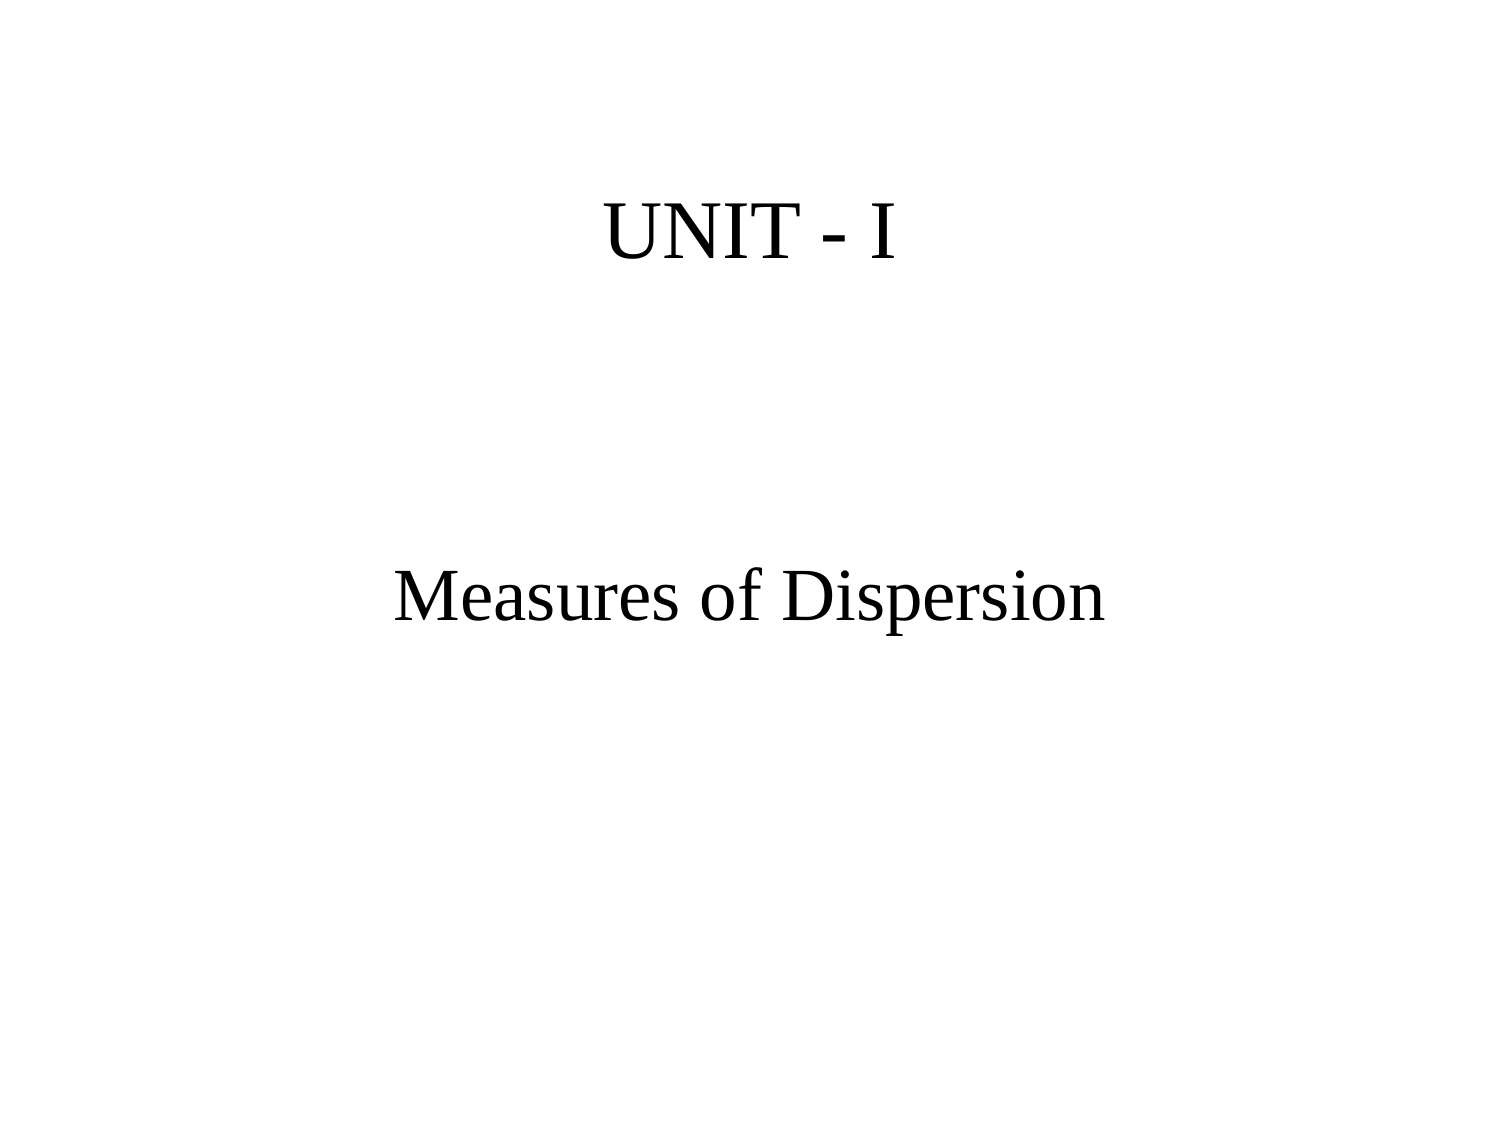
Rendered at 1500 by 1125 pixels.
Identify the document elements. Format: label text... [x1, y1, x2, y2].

subtitle Measures of Dispersion [225, 537, 1275, 863]
title UNIT - I [112, 125, 1388, 325]
